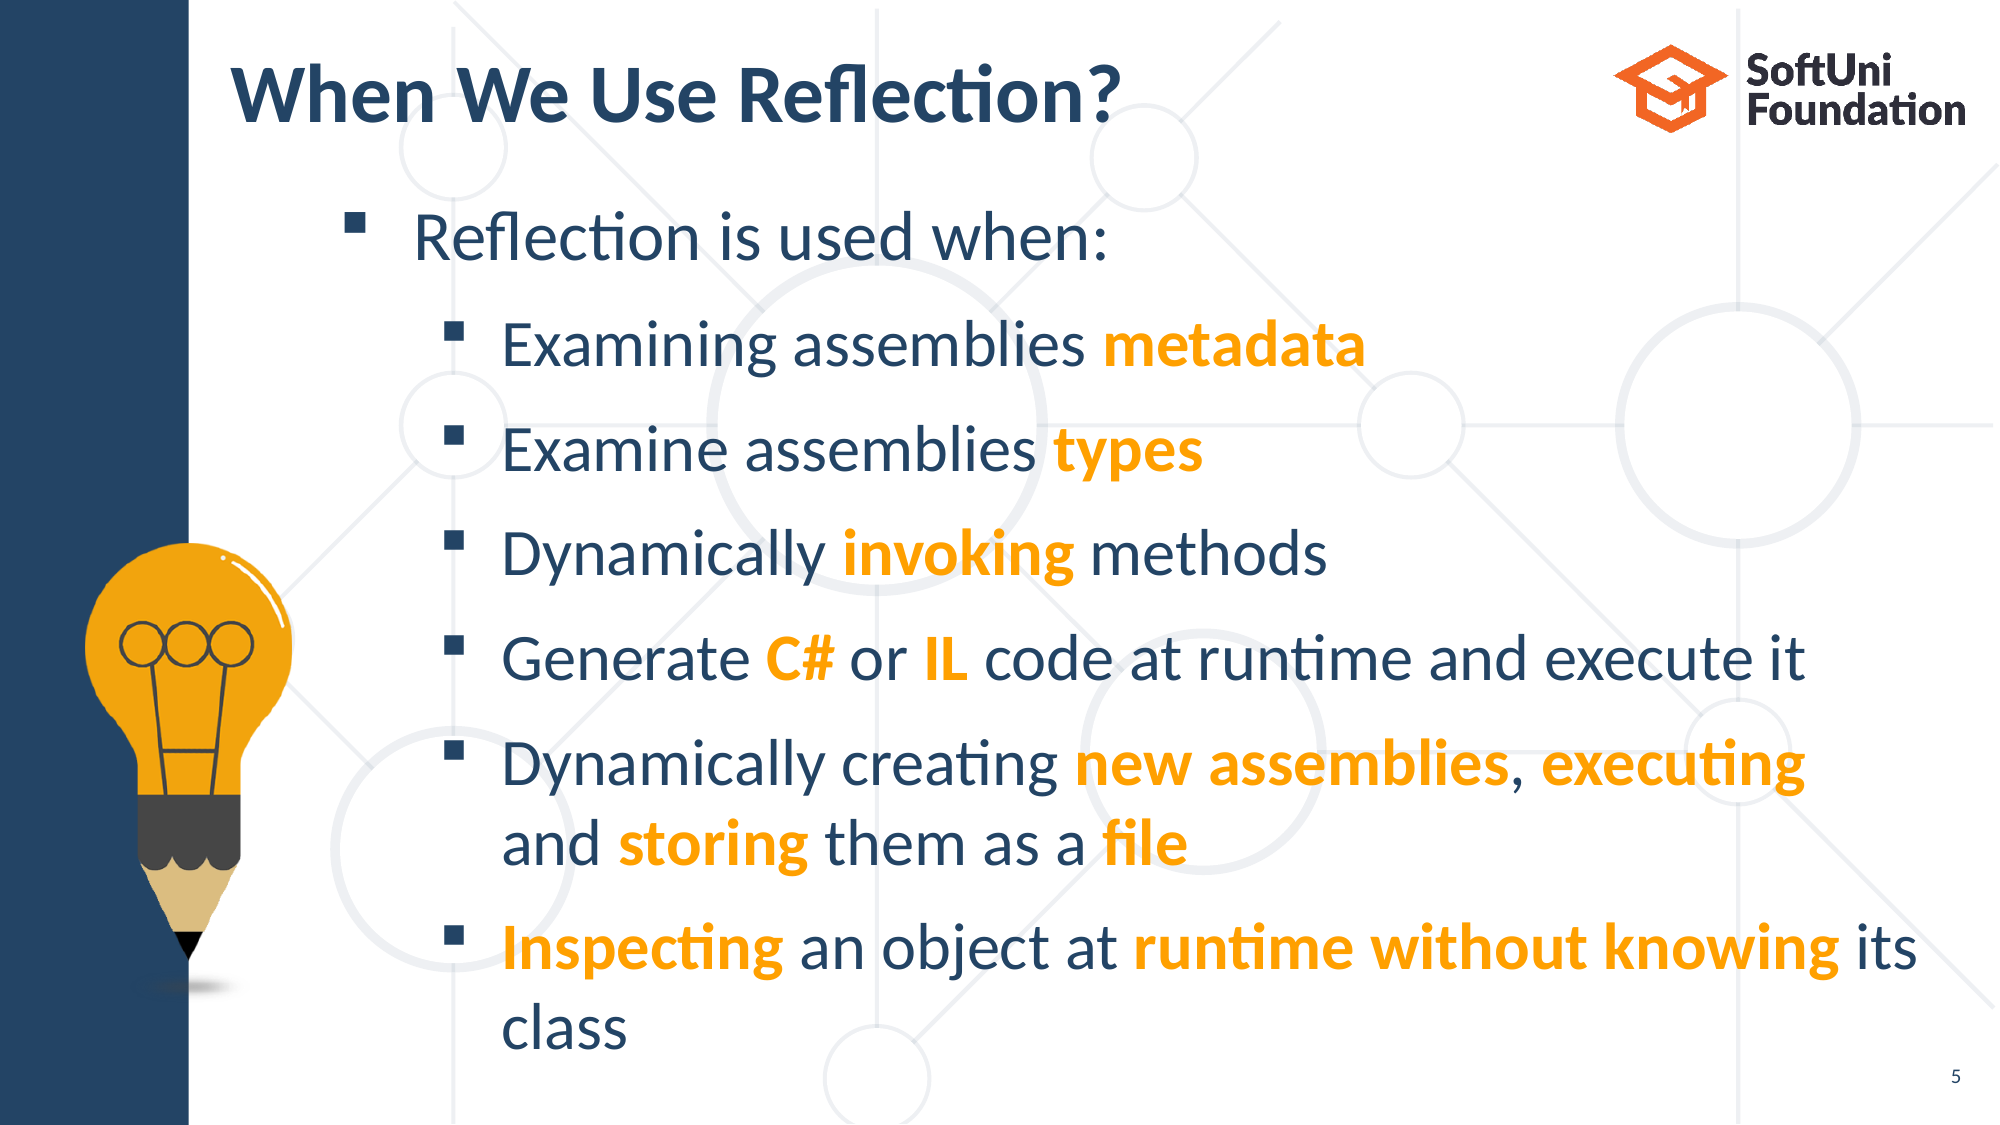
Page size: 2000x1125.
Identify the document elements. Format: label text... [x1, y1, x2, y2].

picture [85, 543, 292, 1003]
title When We Use Reflection? [212, 16, 1591, 162]
list Reflection is used when: Examining assemblies metadata Examine assemblies types Dynamically invoking methods Generate C# or IL code at runtime and execute it Dynamically creating new assemblies, executing and storing them as a file Inspecting an object at runtime without knowing its class [321, 183, 1968, 1101]
picture [1613, 44, 1965, 133]
slide_number 5 [1896, 1049, 1968, 1101]
